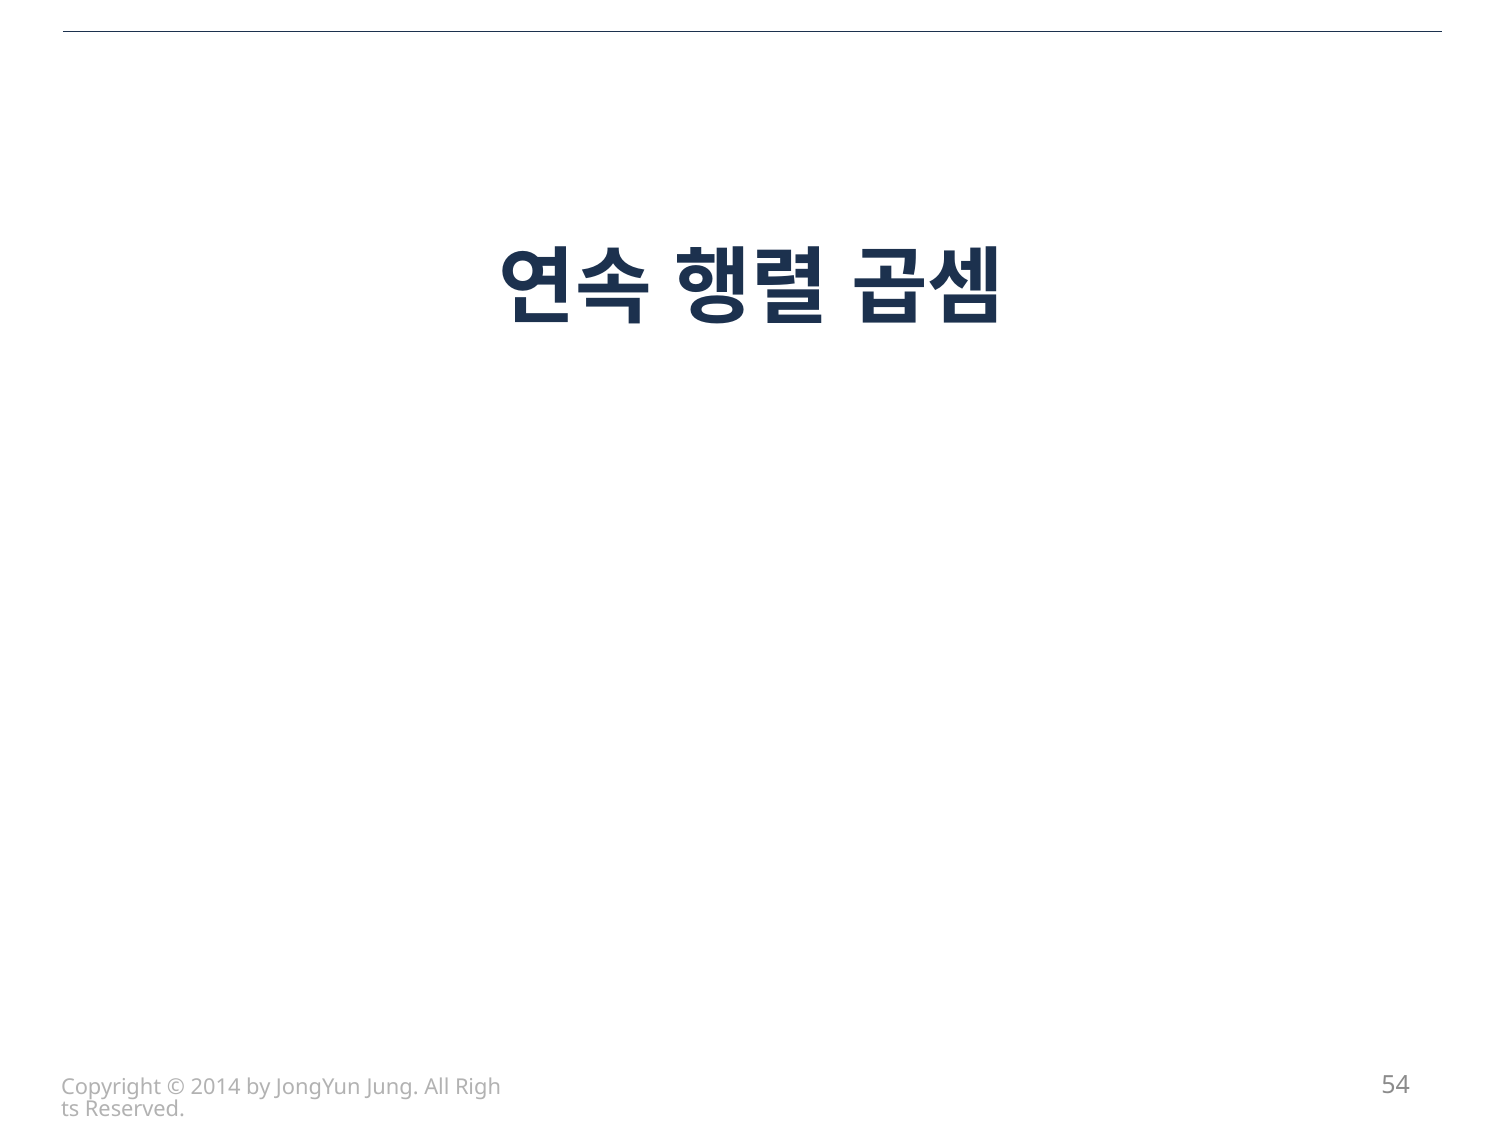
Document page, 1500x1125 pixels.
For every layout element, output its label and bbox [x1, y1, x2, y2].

title [114, 108, 1390, 458]
footer [46, 1057, 521, 1118]
slide_number [1074, 1055, 1425, 1116]
